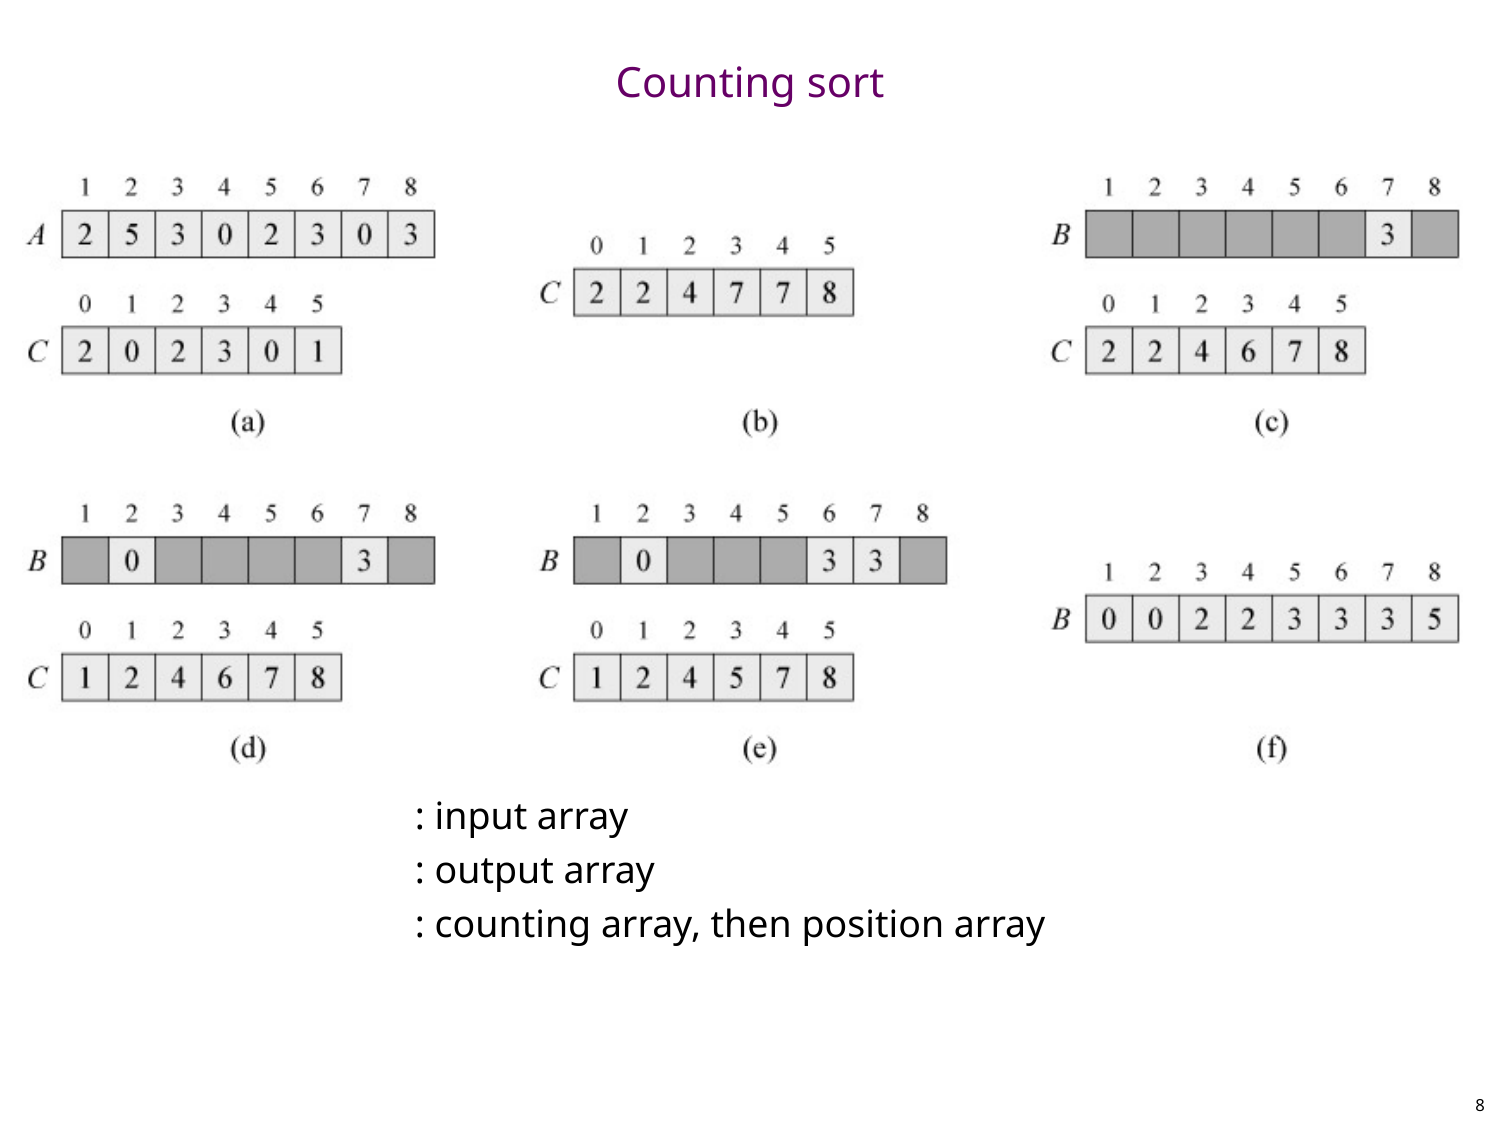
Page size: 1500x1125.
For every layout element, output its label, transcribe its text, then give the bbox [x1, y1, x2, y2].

slide_number 8 [1187, 1087, 1500, 1125]
picture [22, 174, 1463, 768]
title Counting sort [0, 50, 1500, 125]
